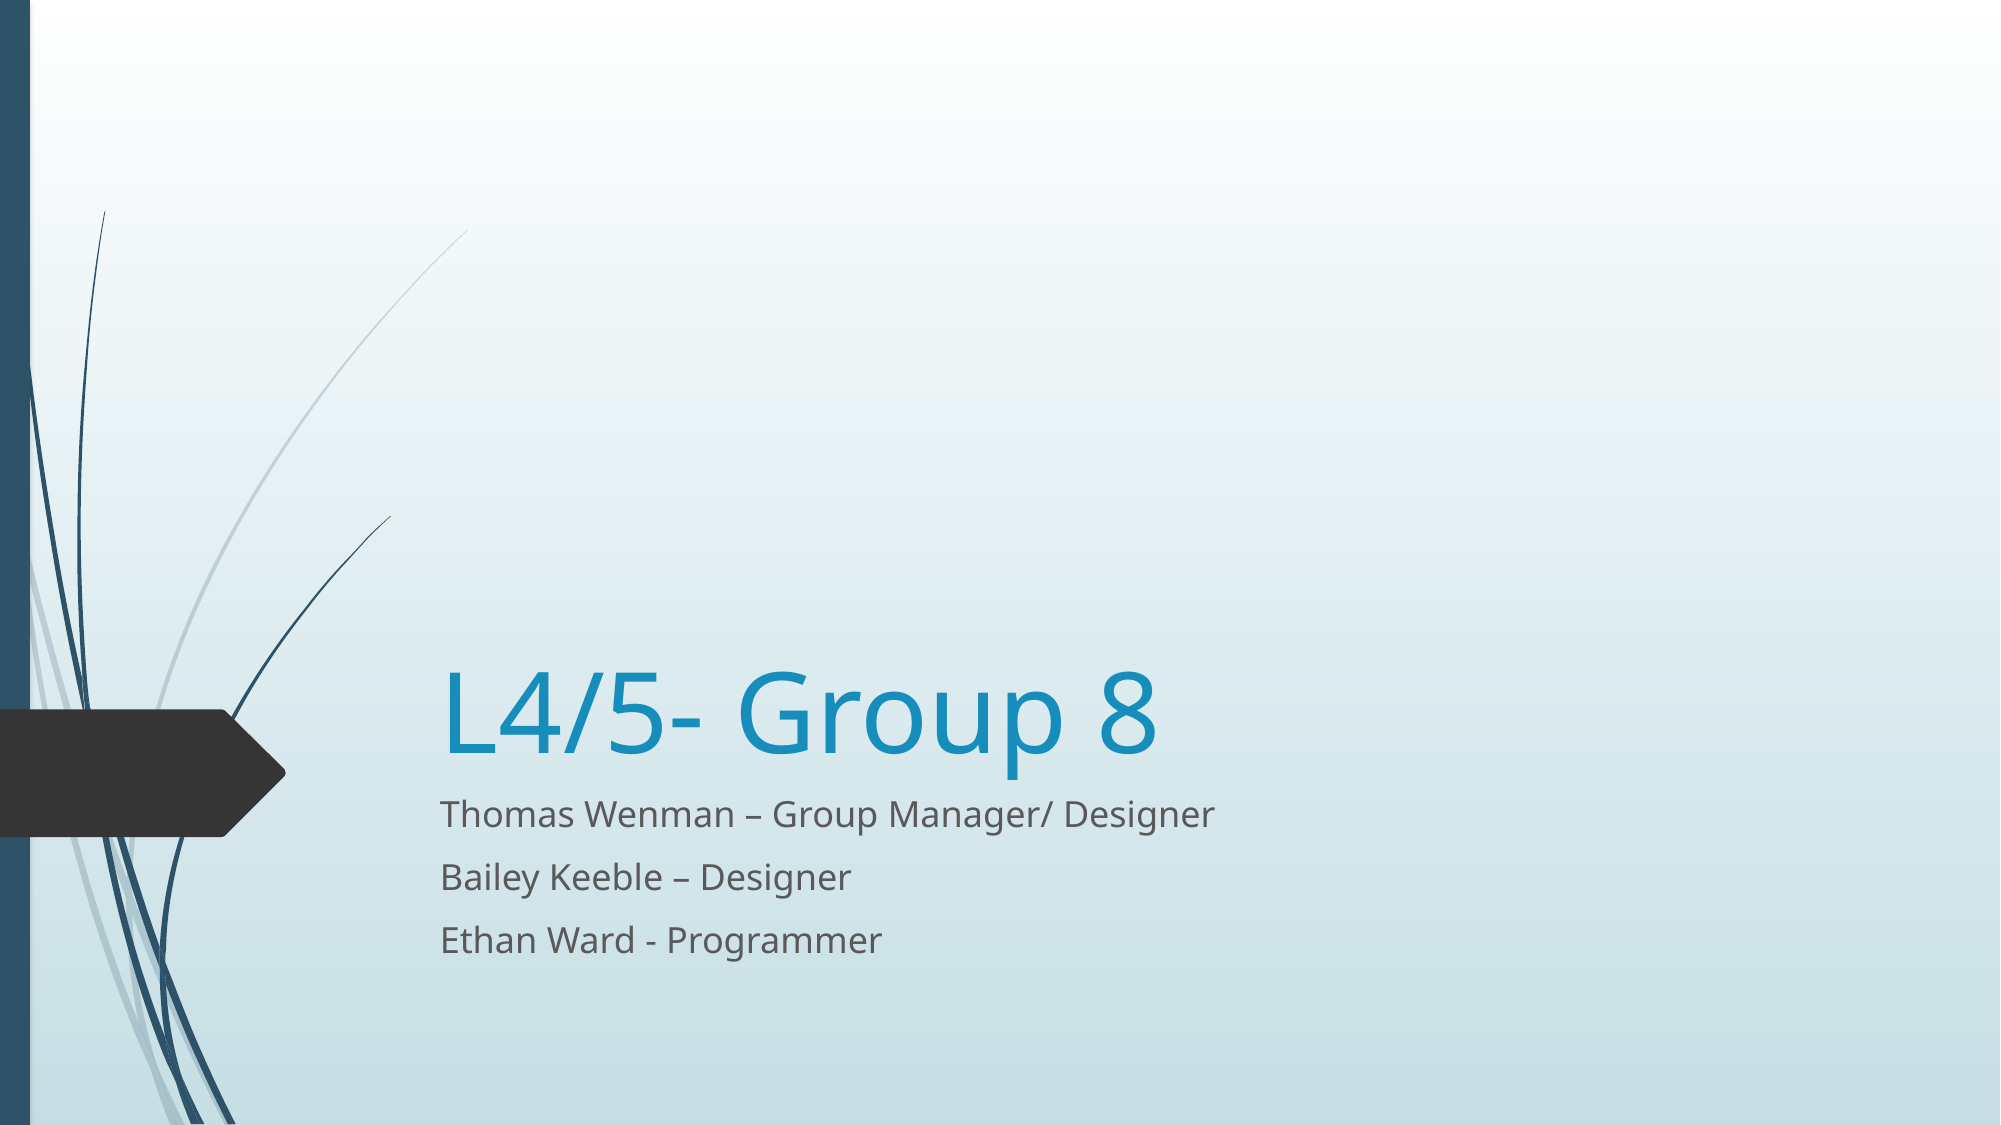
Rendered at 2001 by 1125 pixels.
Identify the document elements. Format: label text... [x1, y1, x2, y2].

subtitle Thomas Wenman – Group Manager/ Designer Bailey Keeble – Designer Ethan Ward - Programmer [424, 783, 1888, 969]
title L4/5- Group 8 [424, 412, 1888, 783]
